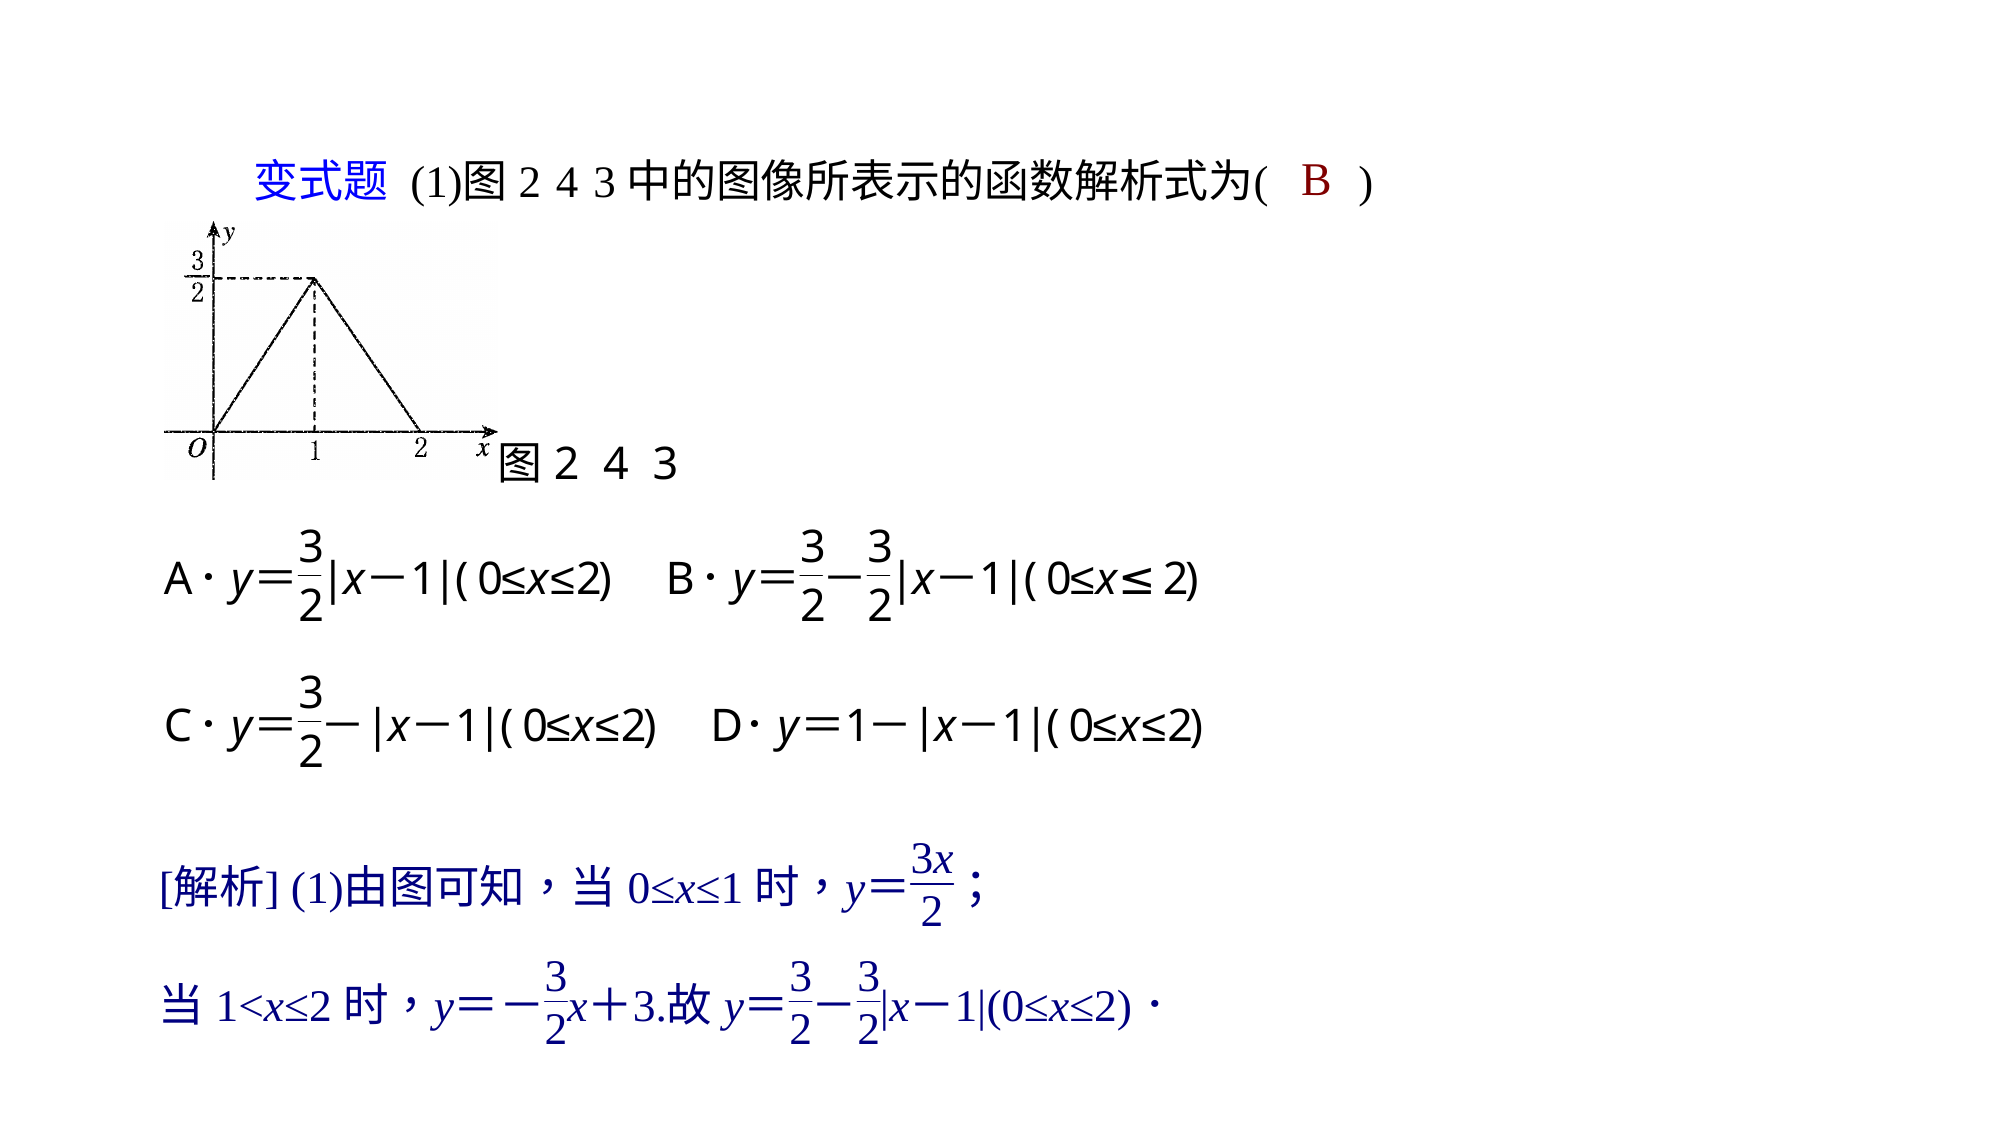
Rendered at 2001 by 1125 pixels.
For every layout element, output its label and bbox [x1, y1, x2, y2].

text_box [163, 152, 1618, 795]
text_box [1301, 152, 1352, 222]
text_box [158, 825, 1302, 1067]
